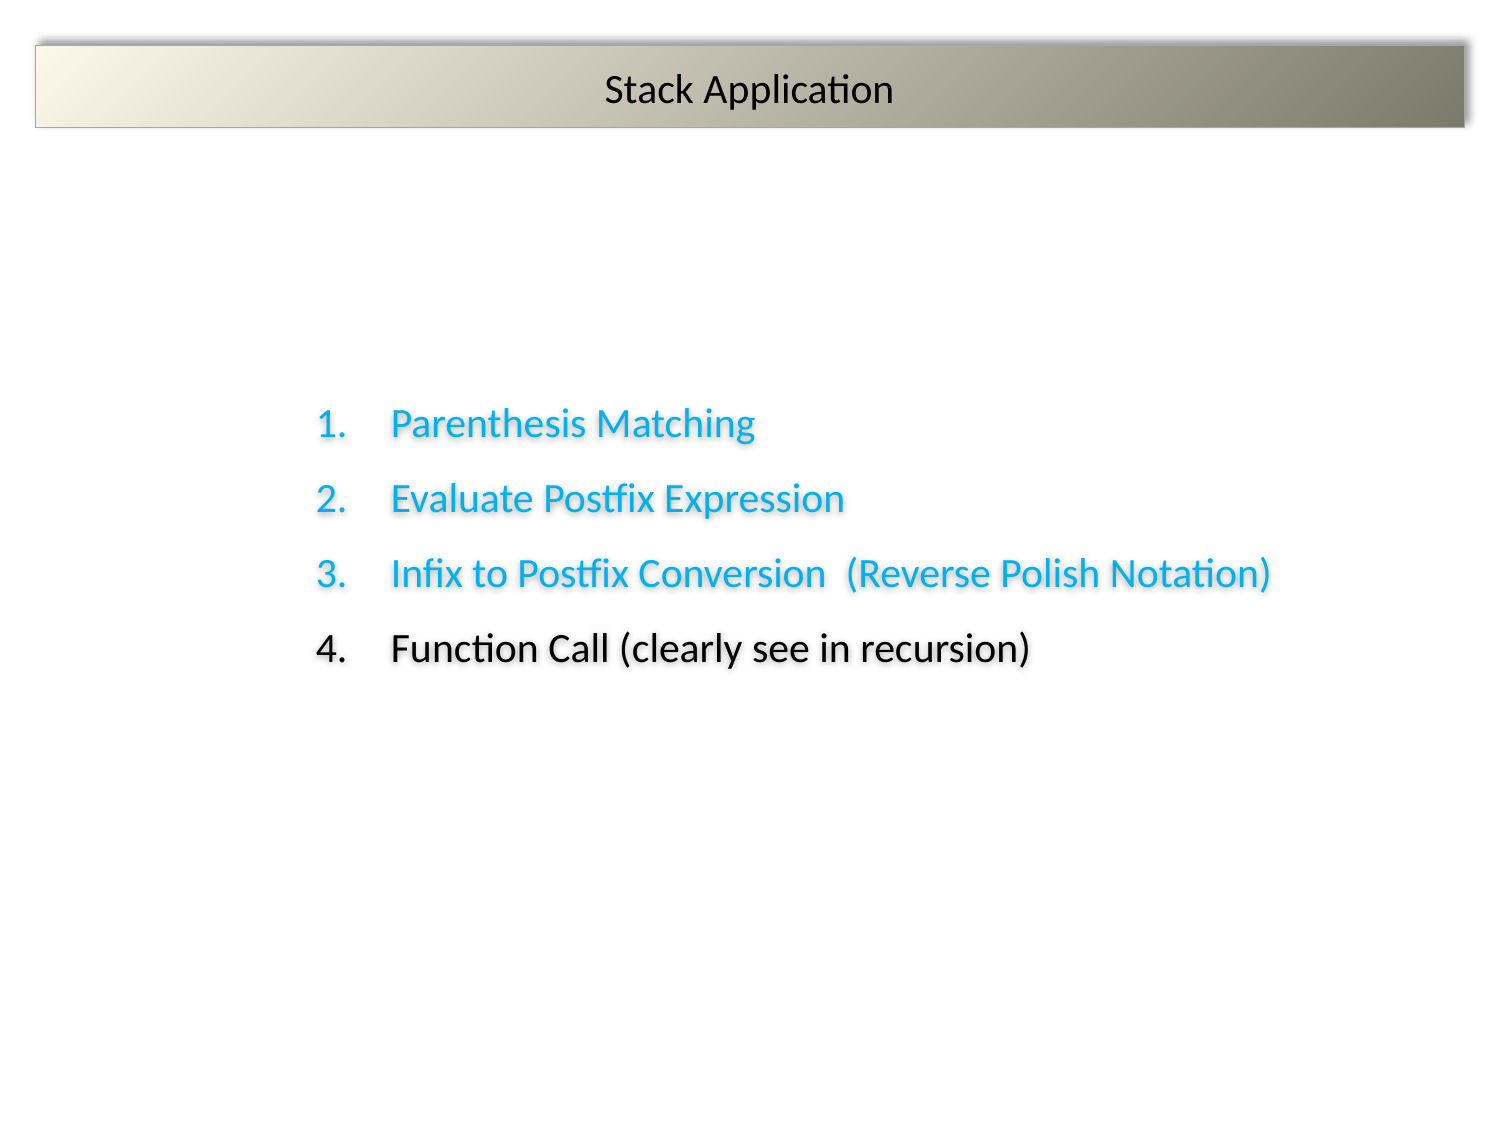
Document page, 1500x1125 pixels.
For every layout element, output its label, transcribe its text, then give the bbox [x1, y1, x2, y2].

text_box Parenthesis Matching Evaluate Postfix Expression Infix to Postfix Conversion (Reverse Polish Notation) Function Call (clearly see in recursion) [301, 349, 1306, 693]
title Stack Application [35, 45, 1465, 128]
